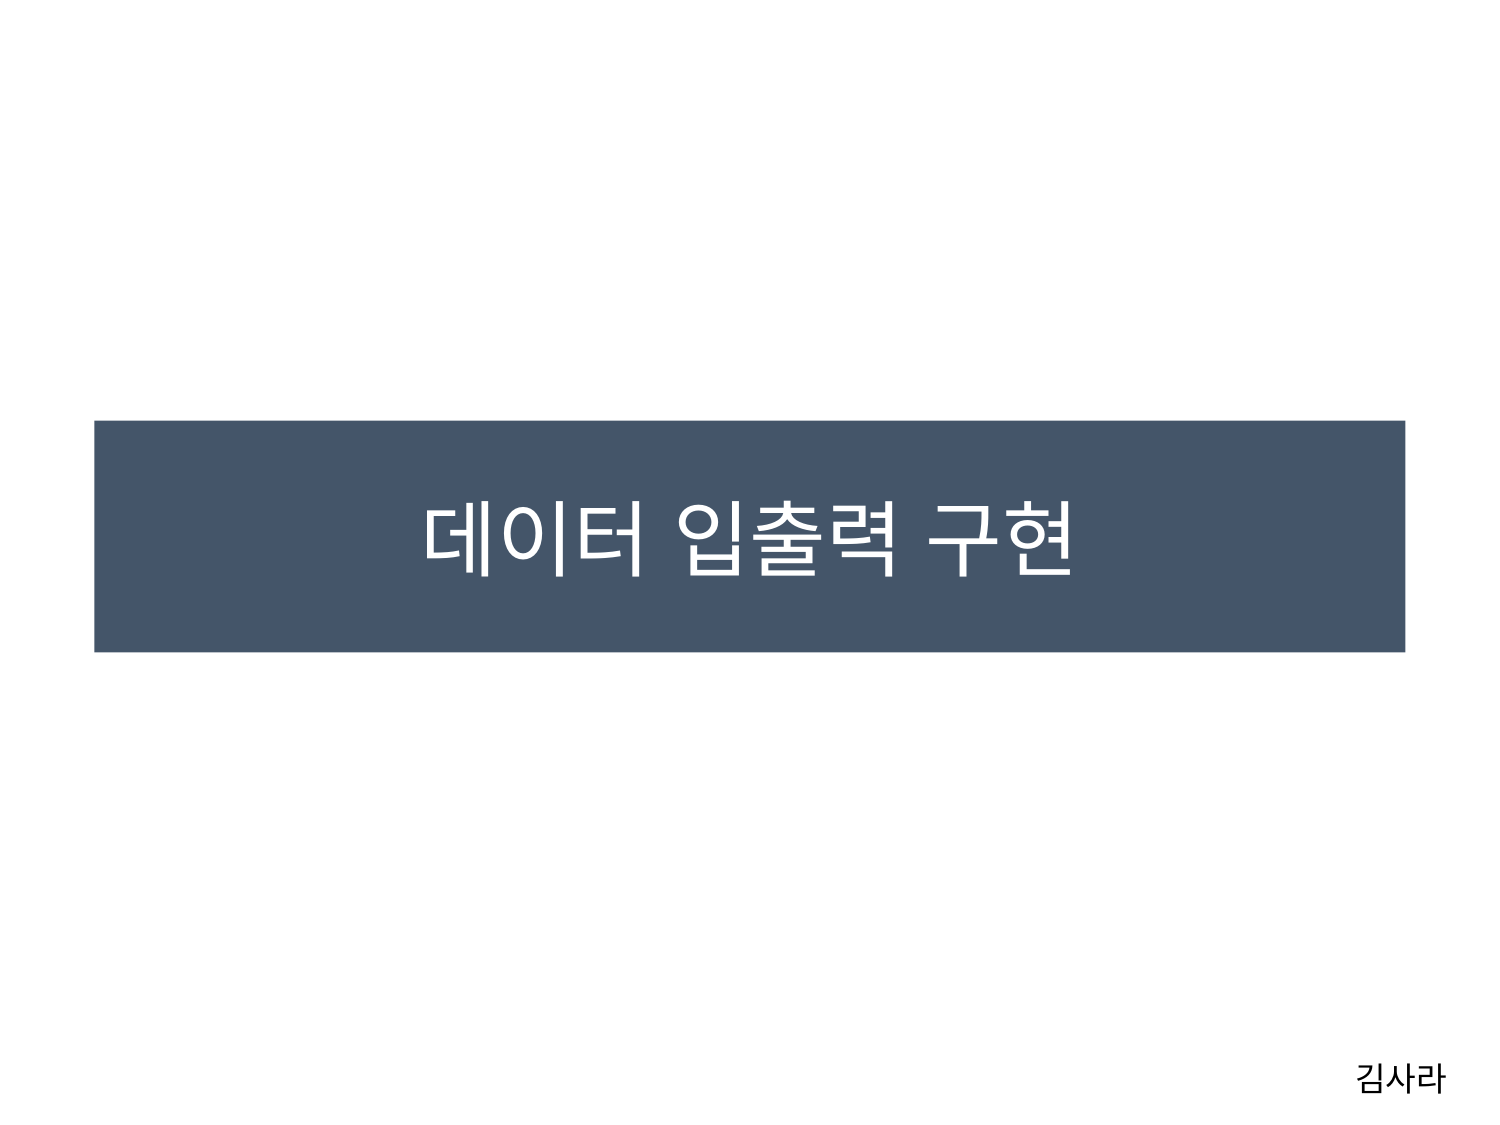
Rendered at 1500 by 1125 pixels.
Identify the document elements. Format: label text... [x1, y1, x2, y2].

text_box 데이터 입출력 구현 [92, 419, 1407, 654]
text_box 김사라 [1340, 1046, 1500, 1107]
